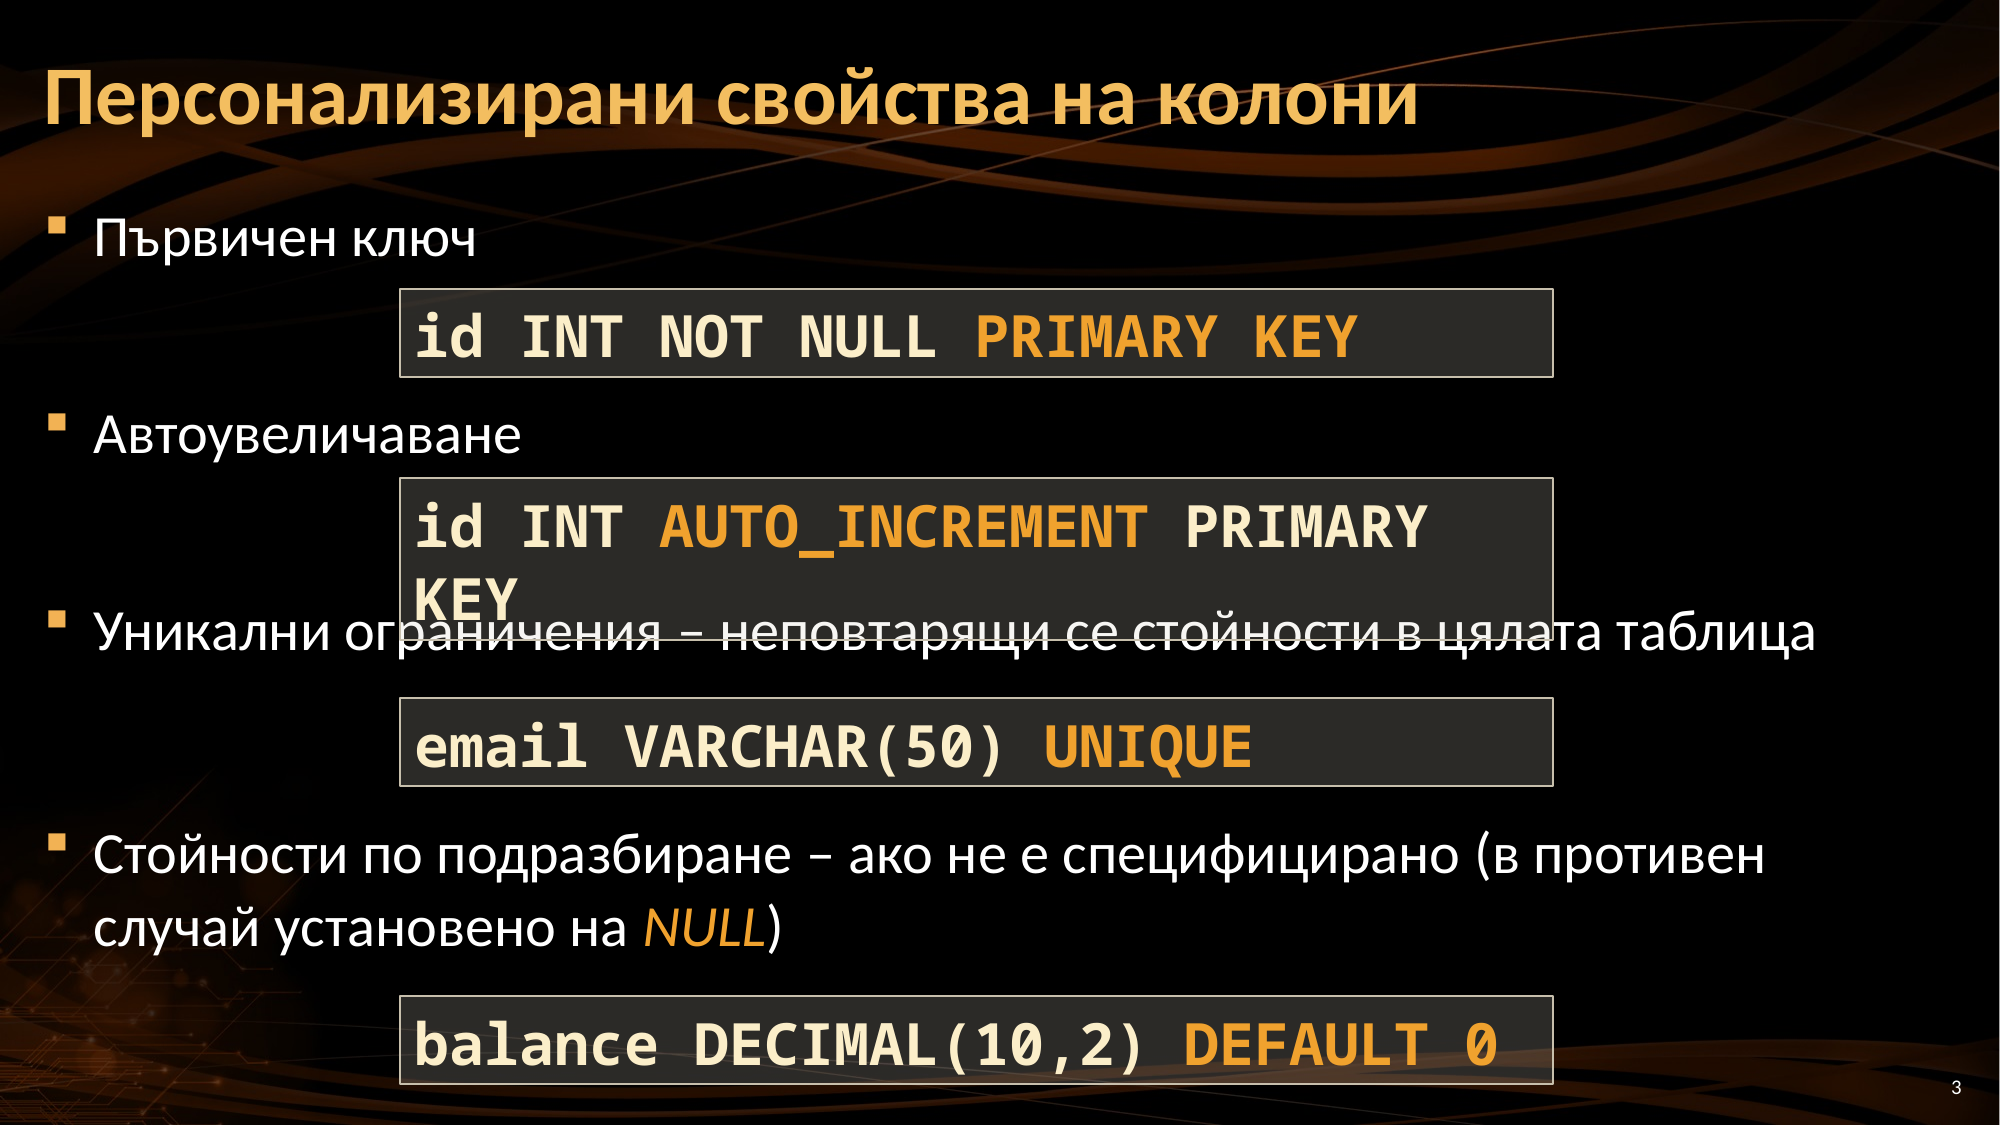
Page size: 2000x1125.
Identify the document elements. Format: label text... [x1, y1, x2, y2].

text_box 3 [1897, 1070, 1968, 1103]
text_box id INT NOT NULL PRIMARY KEY [399, 288, 1553, 377]
text_box id INT AUTO_INCREMENT PRIMARY KEY [399, 477, 1553, 640]
picture [0, 0, 2000, 1125]
title Персонализирани свойства на колони [25, 6, 1597, 188]
list Първичен ключ Автоувеличаване Уникални ограничения – неповтарящи се стойности в цялата таблица Стойности по подразбиране – ако не е специфицирано (в противен случай установено на NULL) [25, 188, 1963, 1103]
text_box balance DECIMAL(10,2) DEFAULT 0 [399, 995, 1553, 1085]
text_box email VARCHAR(50) UNIQUE [399, 698, 1553, 787]
